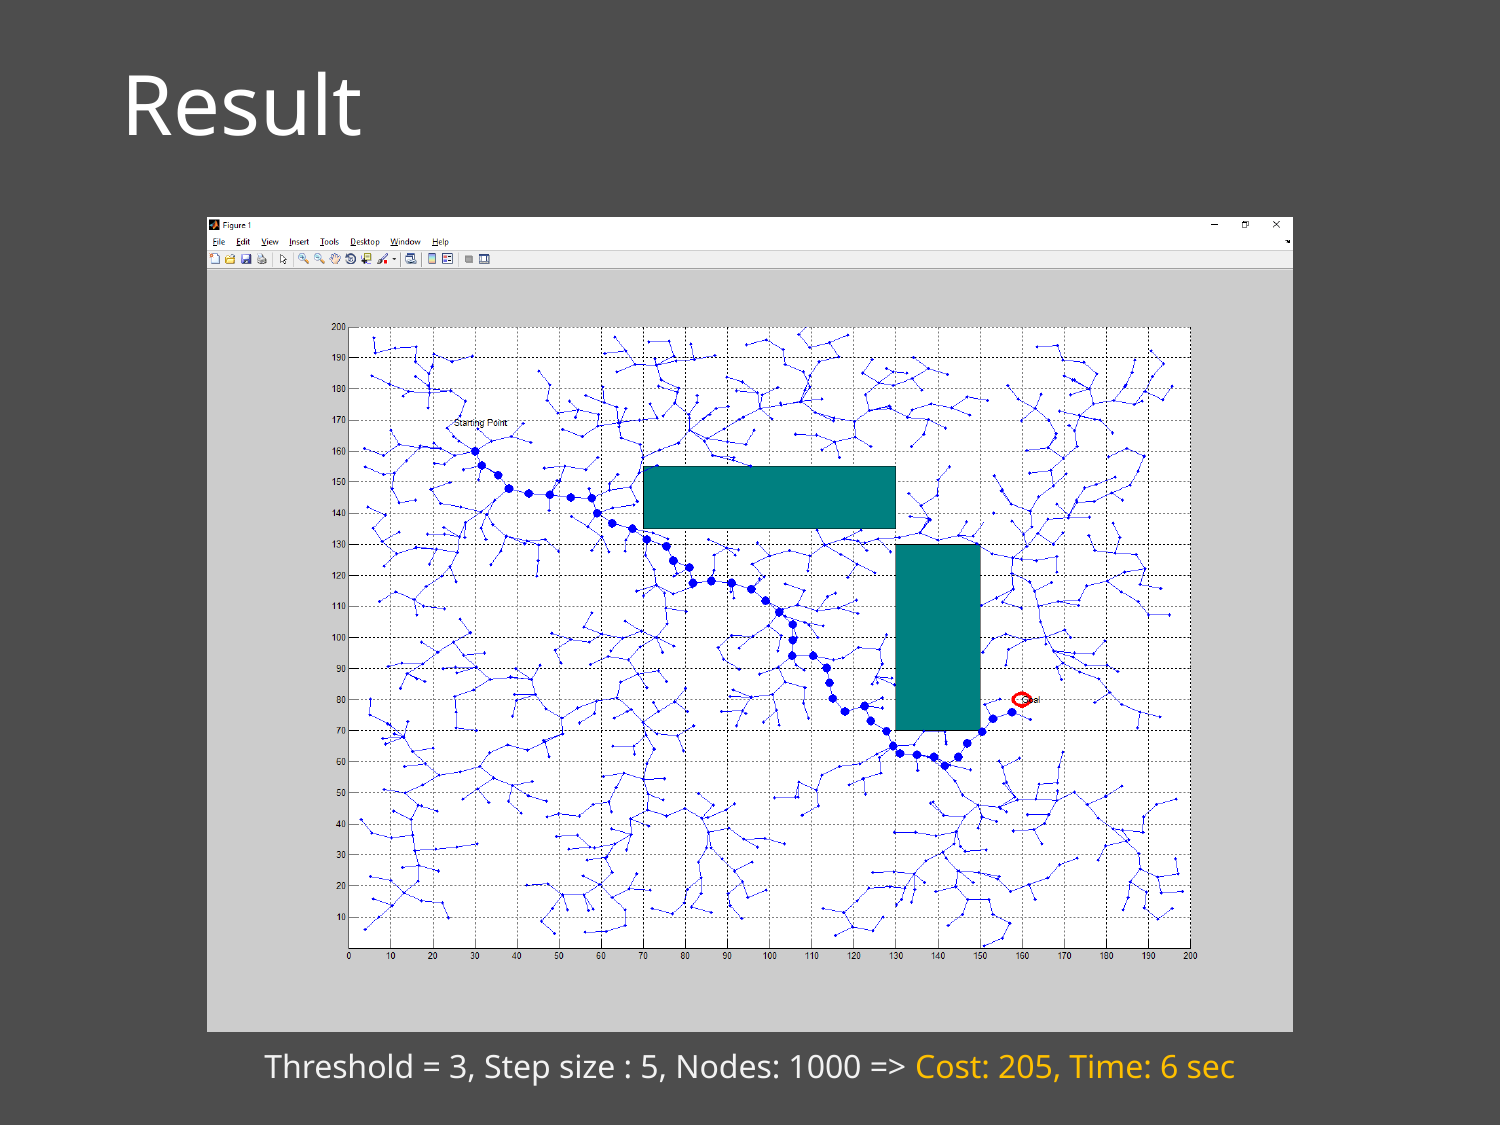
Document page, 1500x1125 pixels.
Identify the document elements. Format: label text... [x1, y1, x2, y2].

title Result [106, 0, 1401, 218]
text_box Threshold = 3, Step size : 5, Nodes: 1000 => Cost: 205, Time: 6 sec [103, 1043, 1397, 1094]
picture [207, 217, 1293, 1032]
